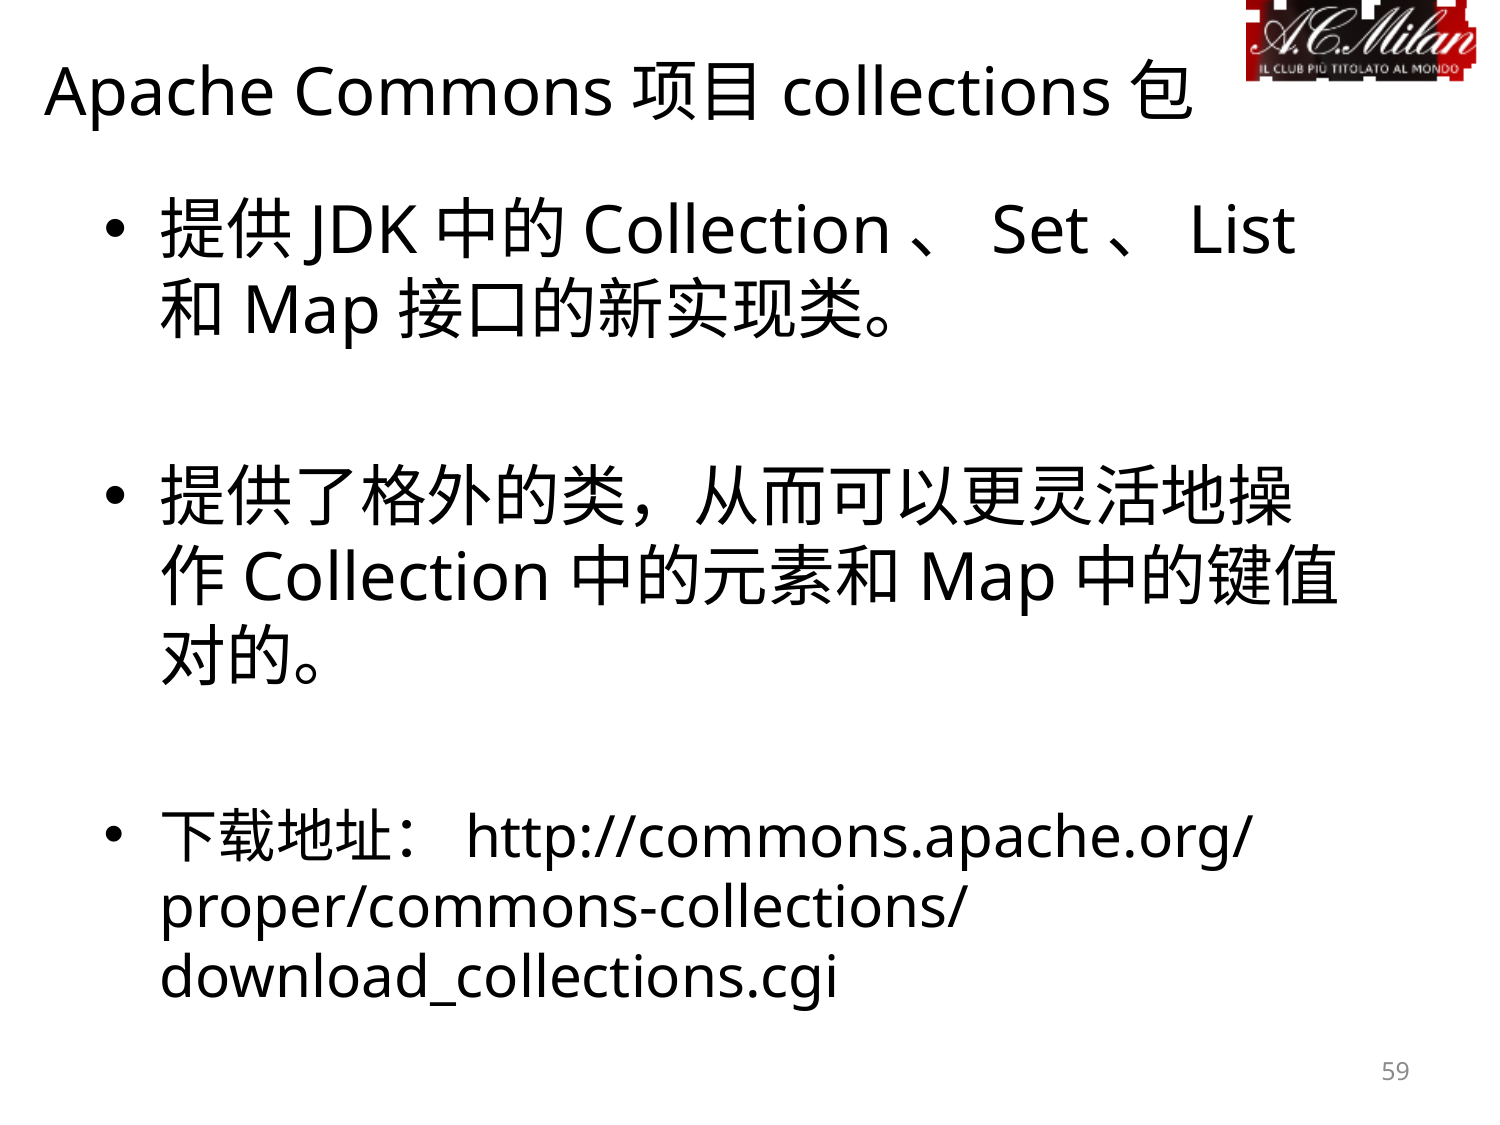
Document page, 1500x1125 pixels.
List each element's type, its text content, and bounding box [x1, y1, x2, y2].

list 提供JDK中的Collection、Set、List和Map接口的新实现类。 提供了格外的类，从而可以更灵活地操作Collection中的元素和Map中的键值对的。 下载地址：http://commons.apache.org/proper/commons-collections/download_collections.cgi [88, 179, 1366, 823]
title Apache Commons项目collections包 [29, 30, 1248, 147]
picture [1246, 0, 1478, 83]
slide_number 59 [1074, 1042, 1425, 1103]
